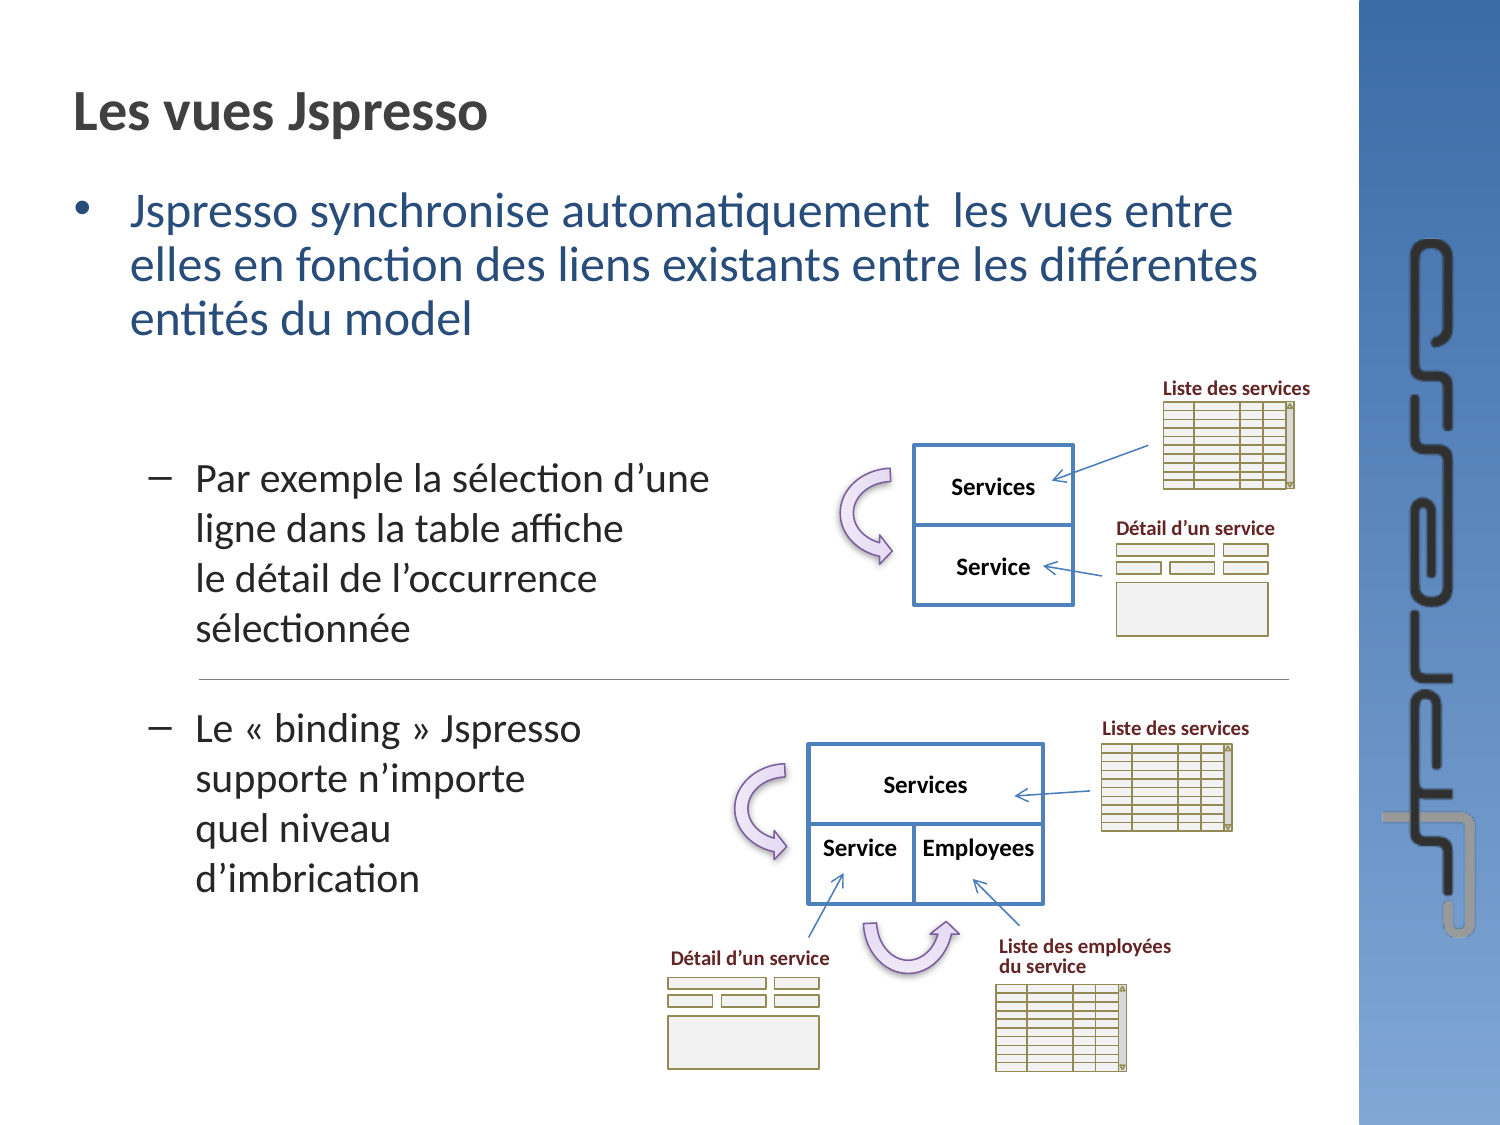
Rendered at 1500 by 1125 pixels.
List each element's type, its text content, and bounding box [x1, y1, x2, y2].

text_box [1014, 790, 1091, 797]
title Les vues Jspresso [58, 23, 1325, 175]
picture [1383, 239, 1476, 937]
text_box Liste des employées du service [982, 935, 1258, 979]
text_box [1101, 743, 1233, 832]
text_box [995, 984, 1127, 1072]
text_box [913, 445, 1074, 606]
text_box [839, 467, 893, 565]
text_box Détail d’un service [1099, 514, 1326, 541]
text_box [808, 743, 1044, 905]
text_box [1116, 543, 1269, 637]
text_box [972, 878, 1020, 926]
list Jspresso synchronise automatiquement les vues entre elles en fonction des liens existants entre les différentes entités du model Par exemple la sélection d’une ligne dans la table affiche le détail de l’occurrence sélectionnée Le « binding » Jspresso supporte n’importe quel niveau d’imbrication [58, 175, 1336, 1032]
text_box [733, 762, 788, 861]
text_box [1051, 445, 1149, 481]
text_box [1042, 565, 1103, 577]
text_box Liste des services [1146, 373, 1338, 400]
text_box Détail d’un service [654, 944, 881, 971]
text_box [862, 920, 961, 975]
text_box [667, 977, 820, 1070]
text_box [793, 887, 859, 924]
text_box Liste des services [1085, 713, 1277, 740]
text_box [1163, 401, 1295, 490]
